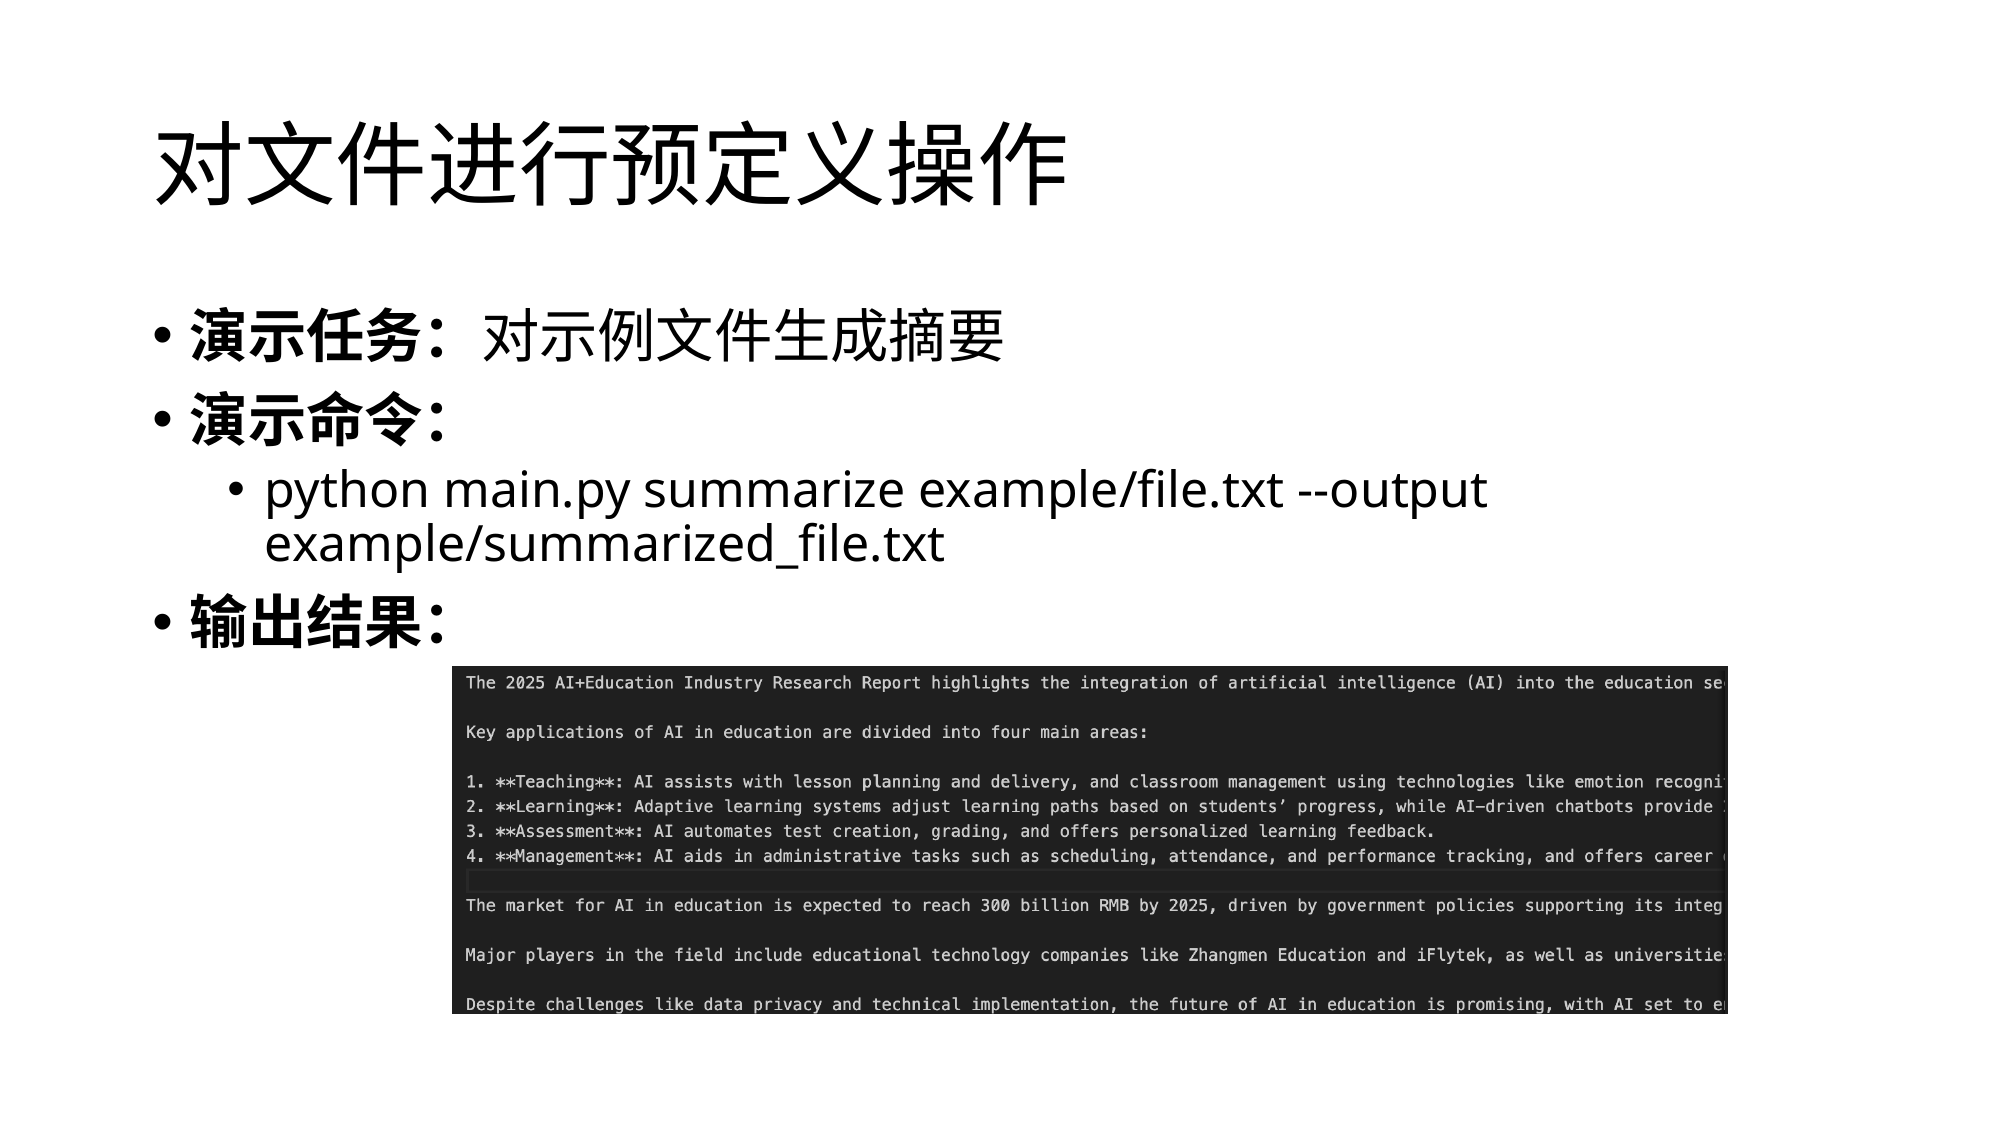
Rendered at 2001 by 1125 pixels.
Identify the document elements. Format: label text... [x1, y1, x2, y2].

title 对文件进行预定义操作 [137, 59, 1863, 278]
list 演示任务：对示例文件生成摘要 演示命令： python main.py summarize example/file.txt --output example/summarized_file.txt 输出结果： [137, 299, 1863, 1014]
picture [451, 666, 1728, 1014]
